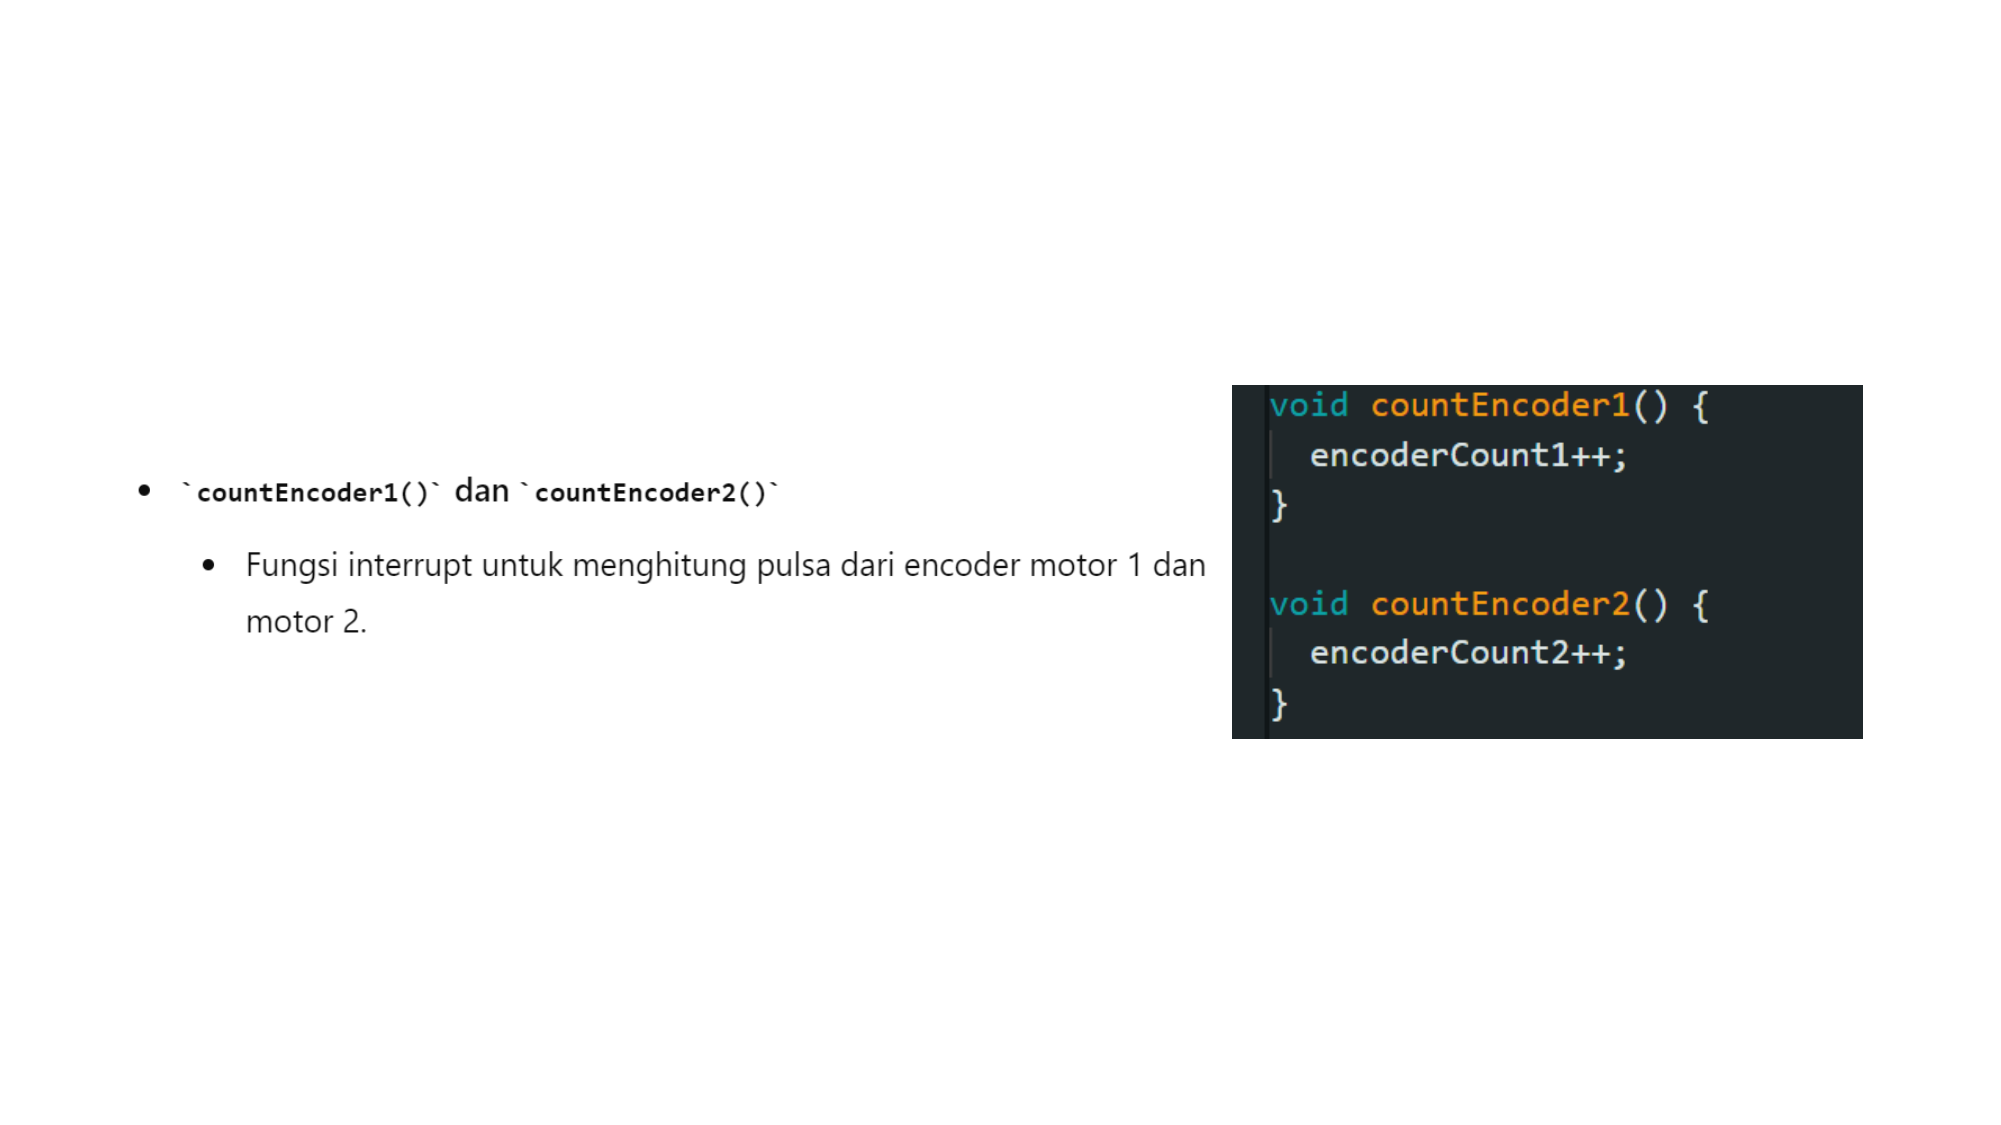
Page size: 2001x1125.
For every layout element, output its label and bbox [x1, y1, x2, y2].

list [114, 462, 1232, 663]
picture [1232, 385, 1863, 739]
